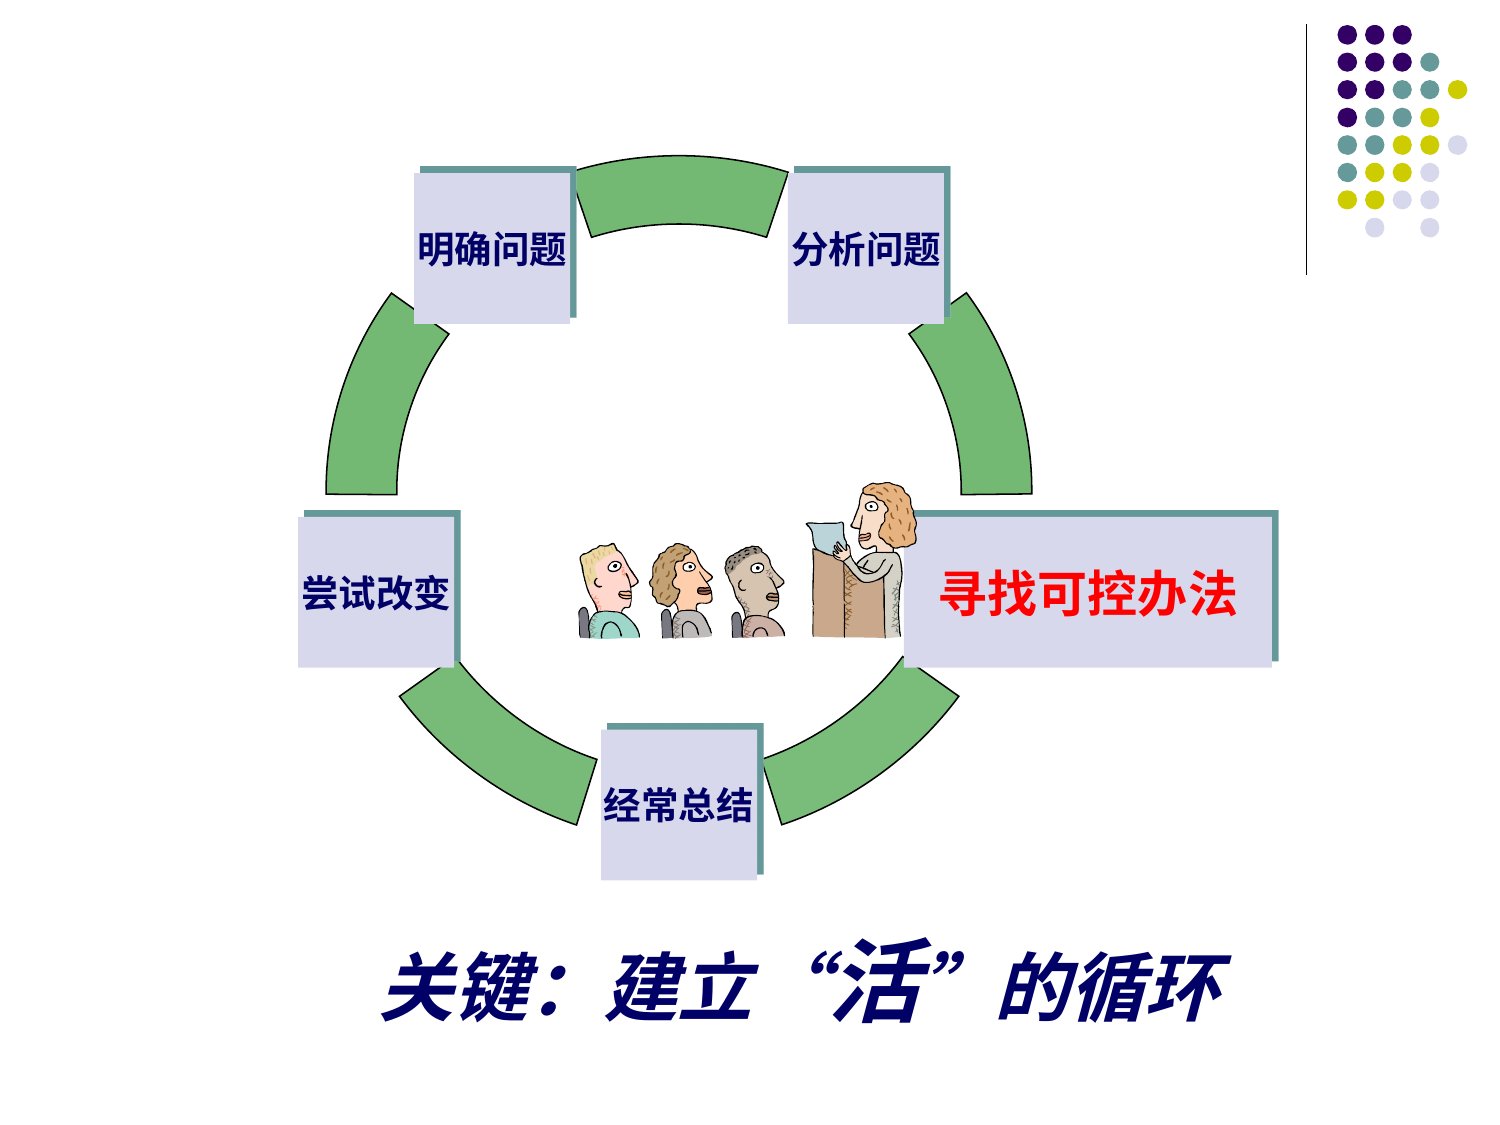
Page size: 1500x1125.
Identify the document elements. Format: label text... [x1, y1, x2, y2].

text_box 关键：建立“活”的循环 [335, 985, 1263, 1042]
picture [577, 480, 923, 644]
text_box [64, 18, 1294, 977]
